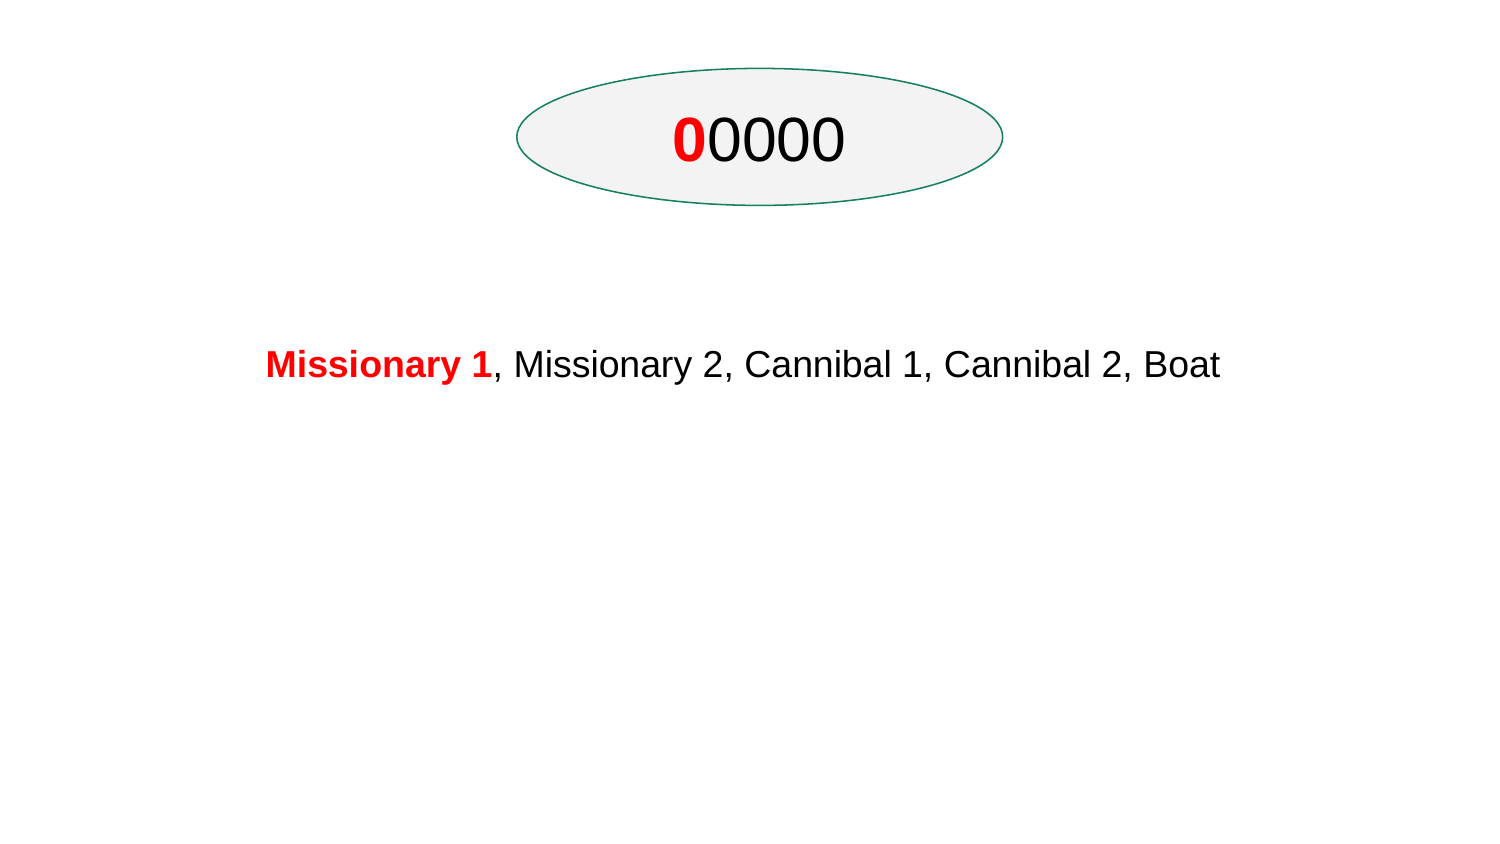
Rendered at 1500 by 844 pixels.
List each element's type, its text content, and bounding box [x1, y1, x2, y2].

text_box 00000 [516, 68, 1003, 206]
text_box Missionary 1, Missionary 2, Cannibal 1, Cannibal 2, Boat [250, 324, 1269, 427]
